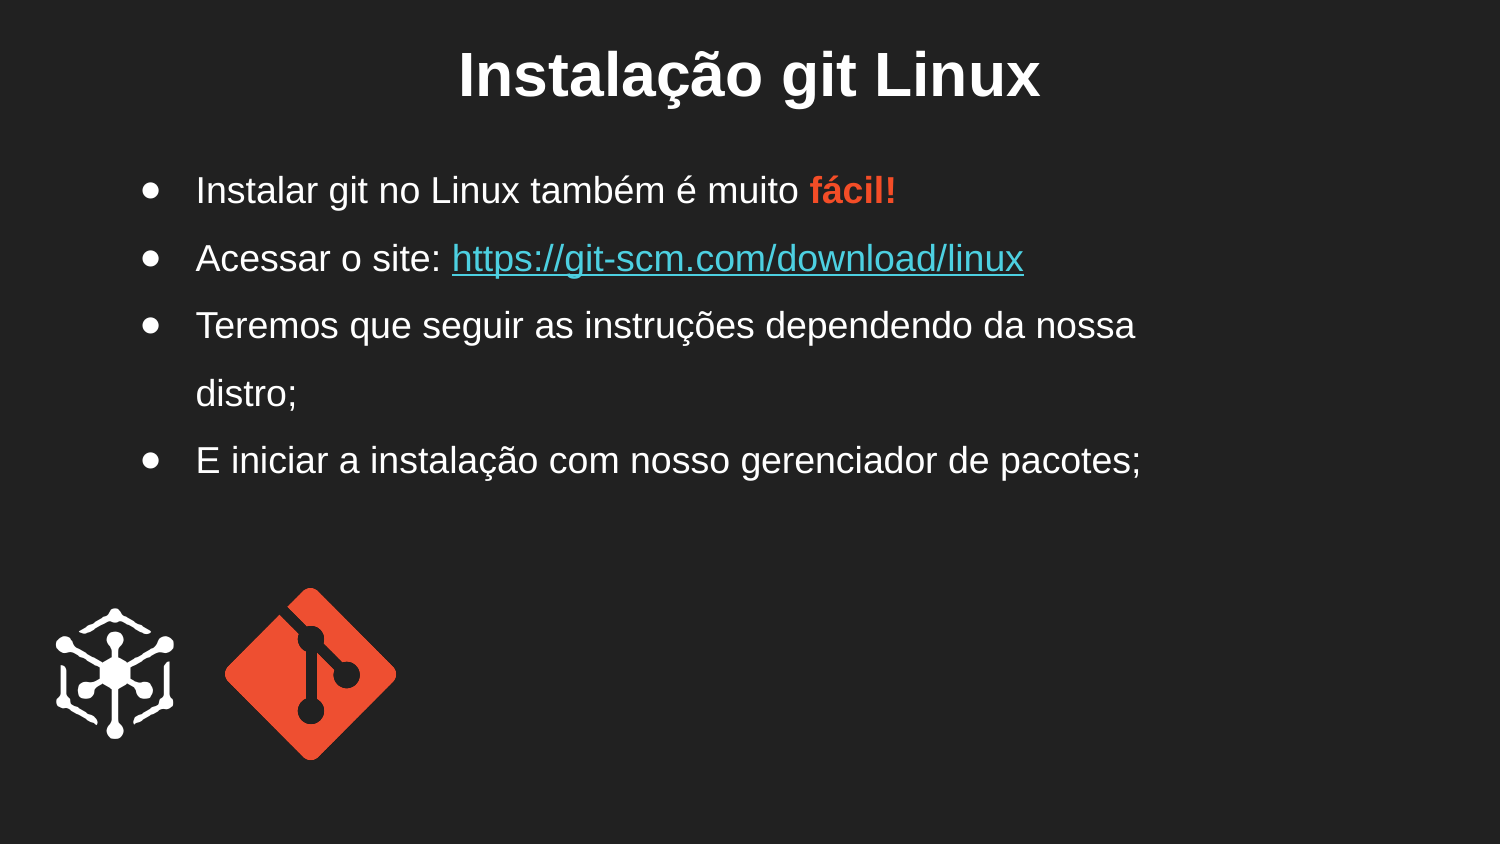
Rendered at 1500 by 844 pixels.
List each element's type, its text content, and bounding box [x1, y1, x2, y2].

text_box Instalação git Linux [198, 18, 1302, 129]
text_box Instalar git no Linux também é muito fácil! Acessar o site: https://git-scm.com/download/linux Teremos que seguir as instruções dependendo da nossa distro; E iniciar a instalação com nosso gerenciador de pacotes; [105, 128, 1223, 618]
picture [219, 583, 402, 765]
picture [54, 608, 174, 740]
